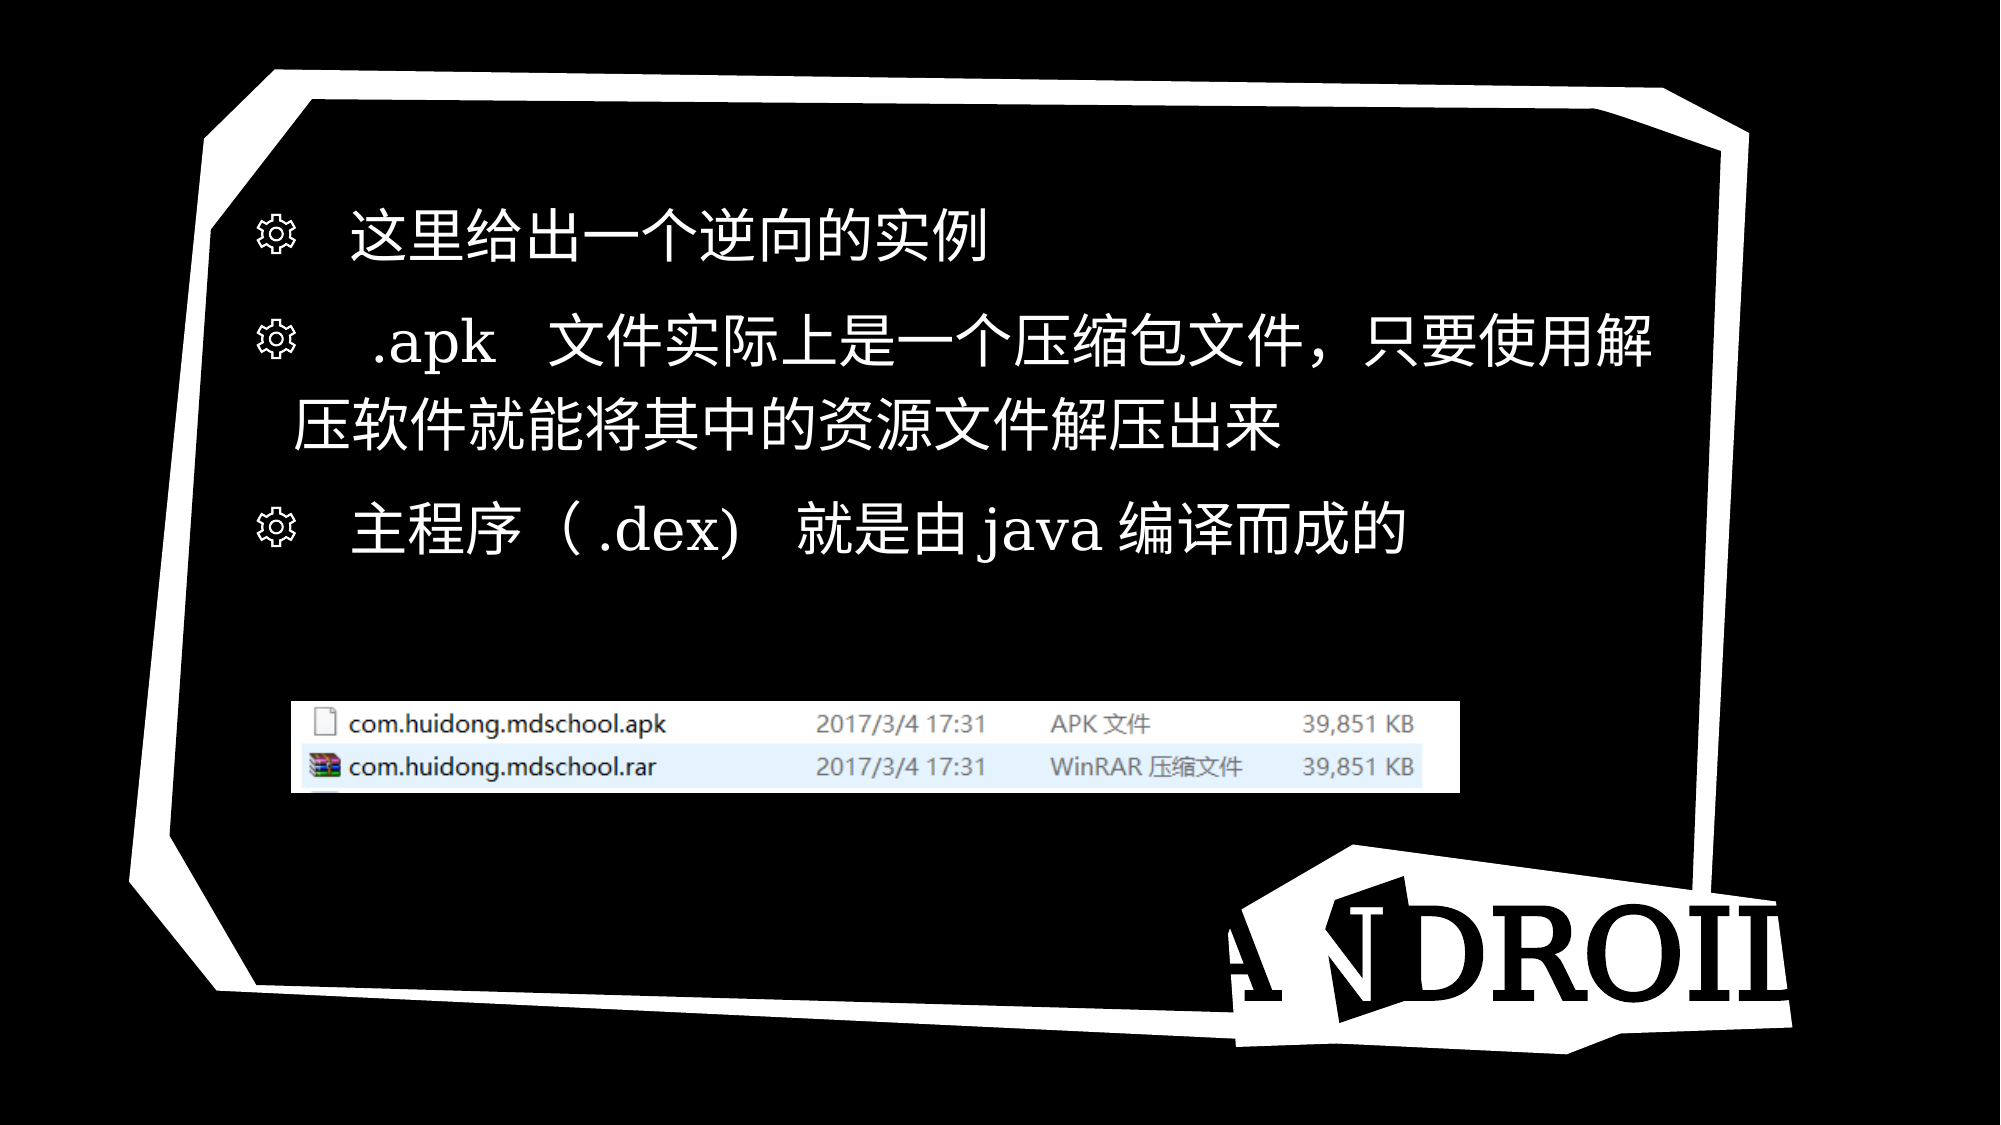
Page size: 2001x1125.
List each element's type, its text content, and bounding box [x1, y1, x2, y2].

picture [255, 318, 297, 360]
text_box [1226, 844, 1793, 1047]
text_box 这里给出一个逆向的实例 .apk 文件实际上是一个压缩包文件，只要使用解压软件就能将其中的资源文件解压出来 主程序（.dex) 就是由java编译而成的 [240, 177, 1719, 831]
picture [291, 701, 1460, 793]
picture [255, 213, 297, 255]
picture [255, 506, 297, 548]
